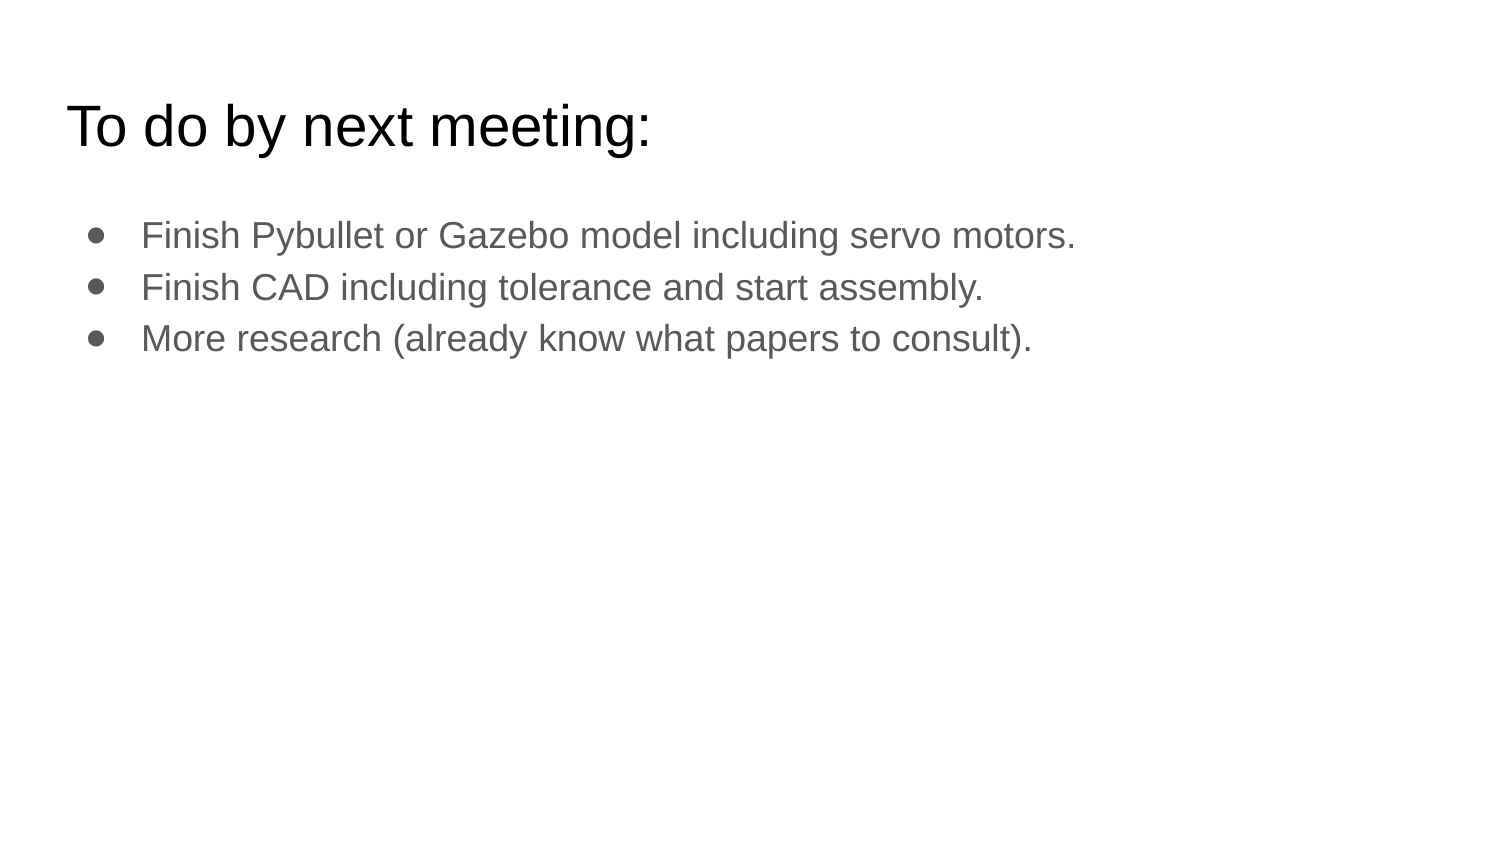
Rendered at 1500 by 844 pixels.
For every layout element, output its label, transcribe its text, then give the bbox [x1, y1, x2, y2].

title To do by next meeting: [51, 72, 1449, 167]
list Finish Pybullet or Gazebo model including servo motors. Finish CAD including tolerance and start assembly. More research (already know what papers to consult). [51, 189, 1449, 750]
